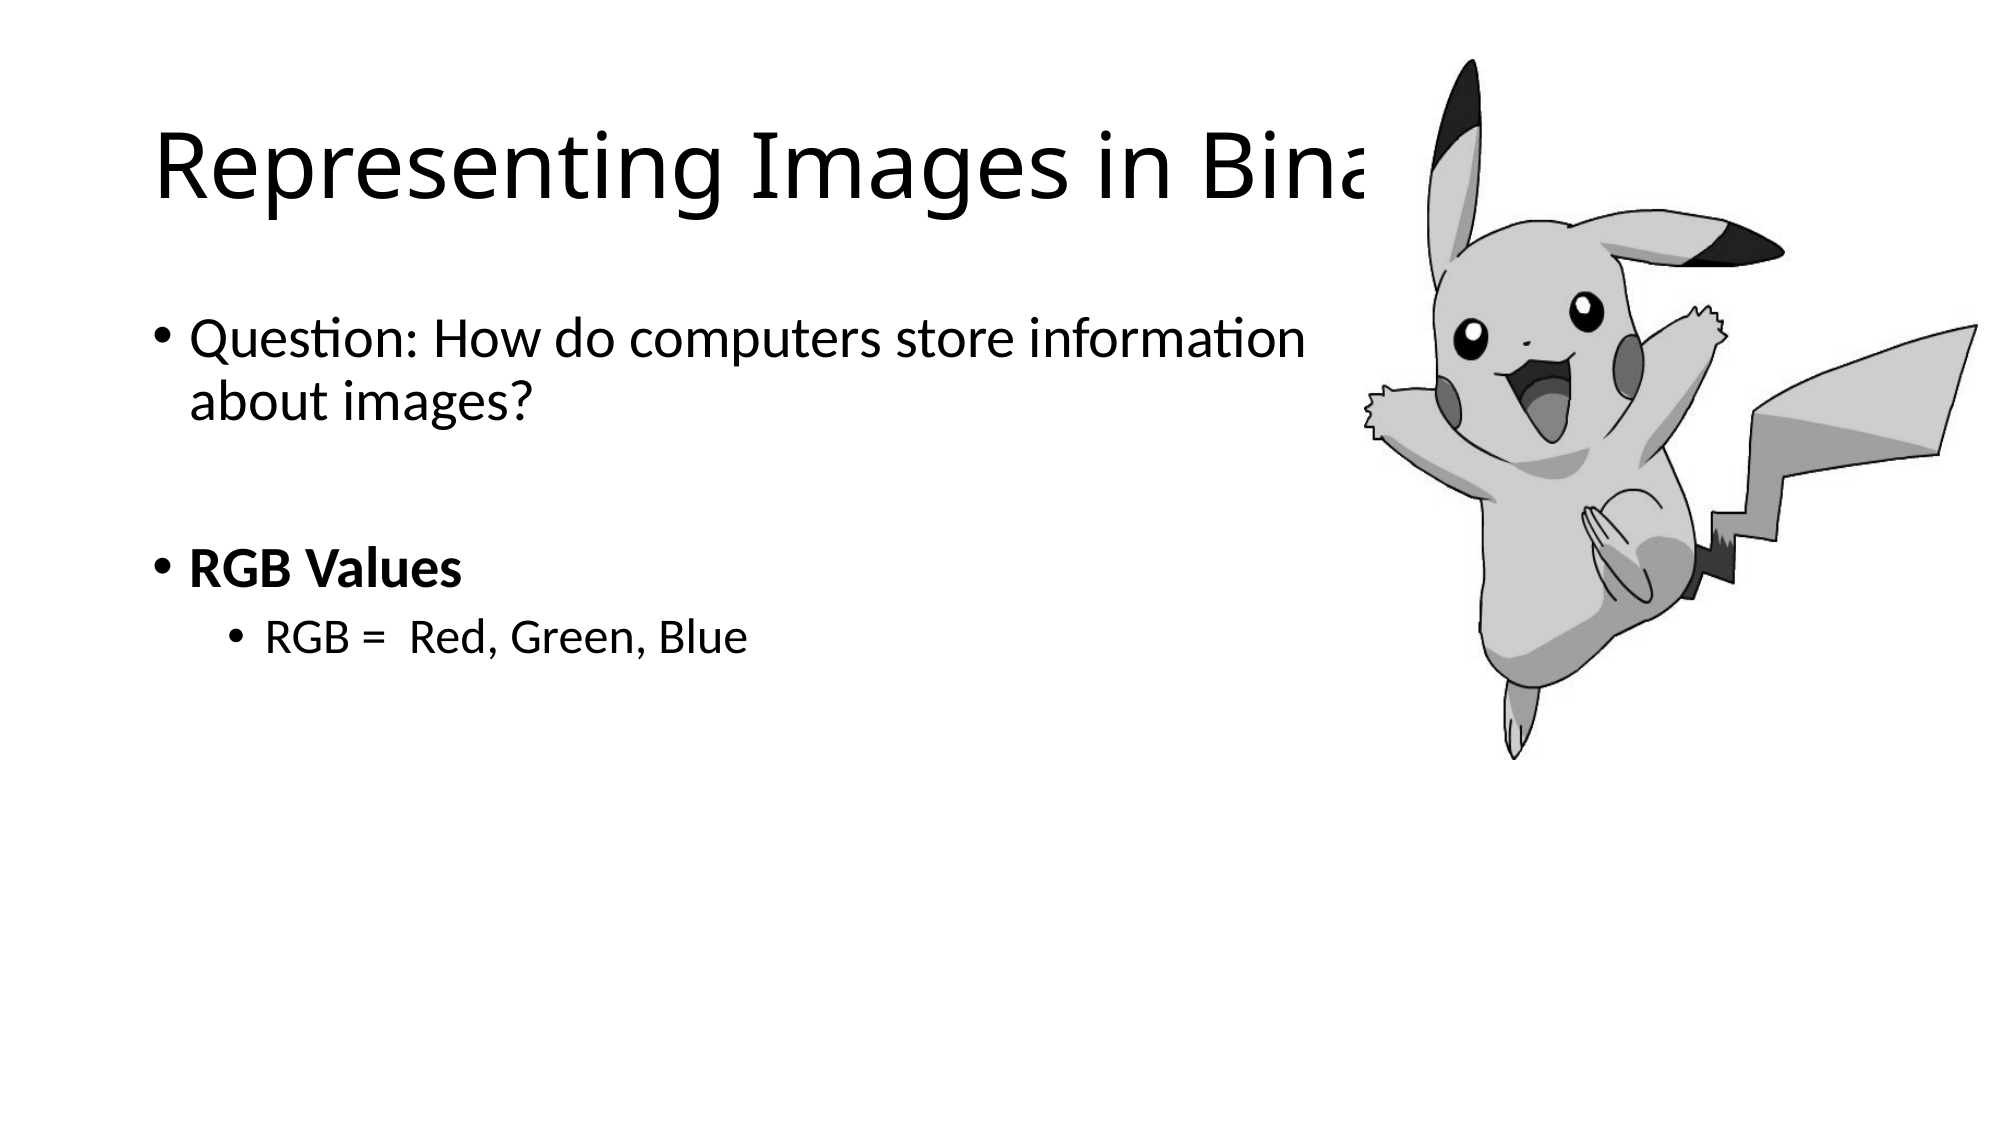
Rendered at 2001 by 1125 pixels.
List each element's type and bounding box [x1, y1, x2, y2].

picture [1364, 59, 1978, 760]
title [137, 59, 961, 278]
list [137, 299, 1324, 1092]
text_box [961, 0, 1822, 713]
